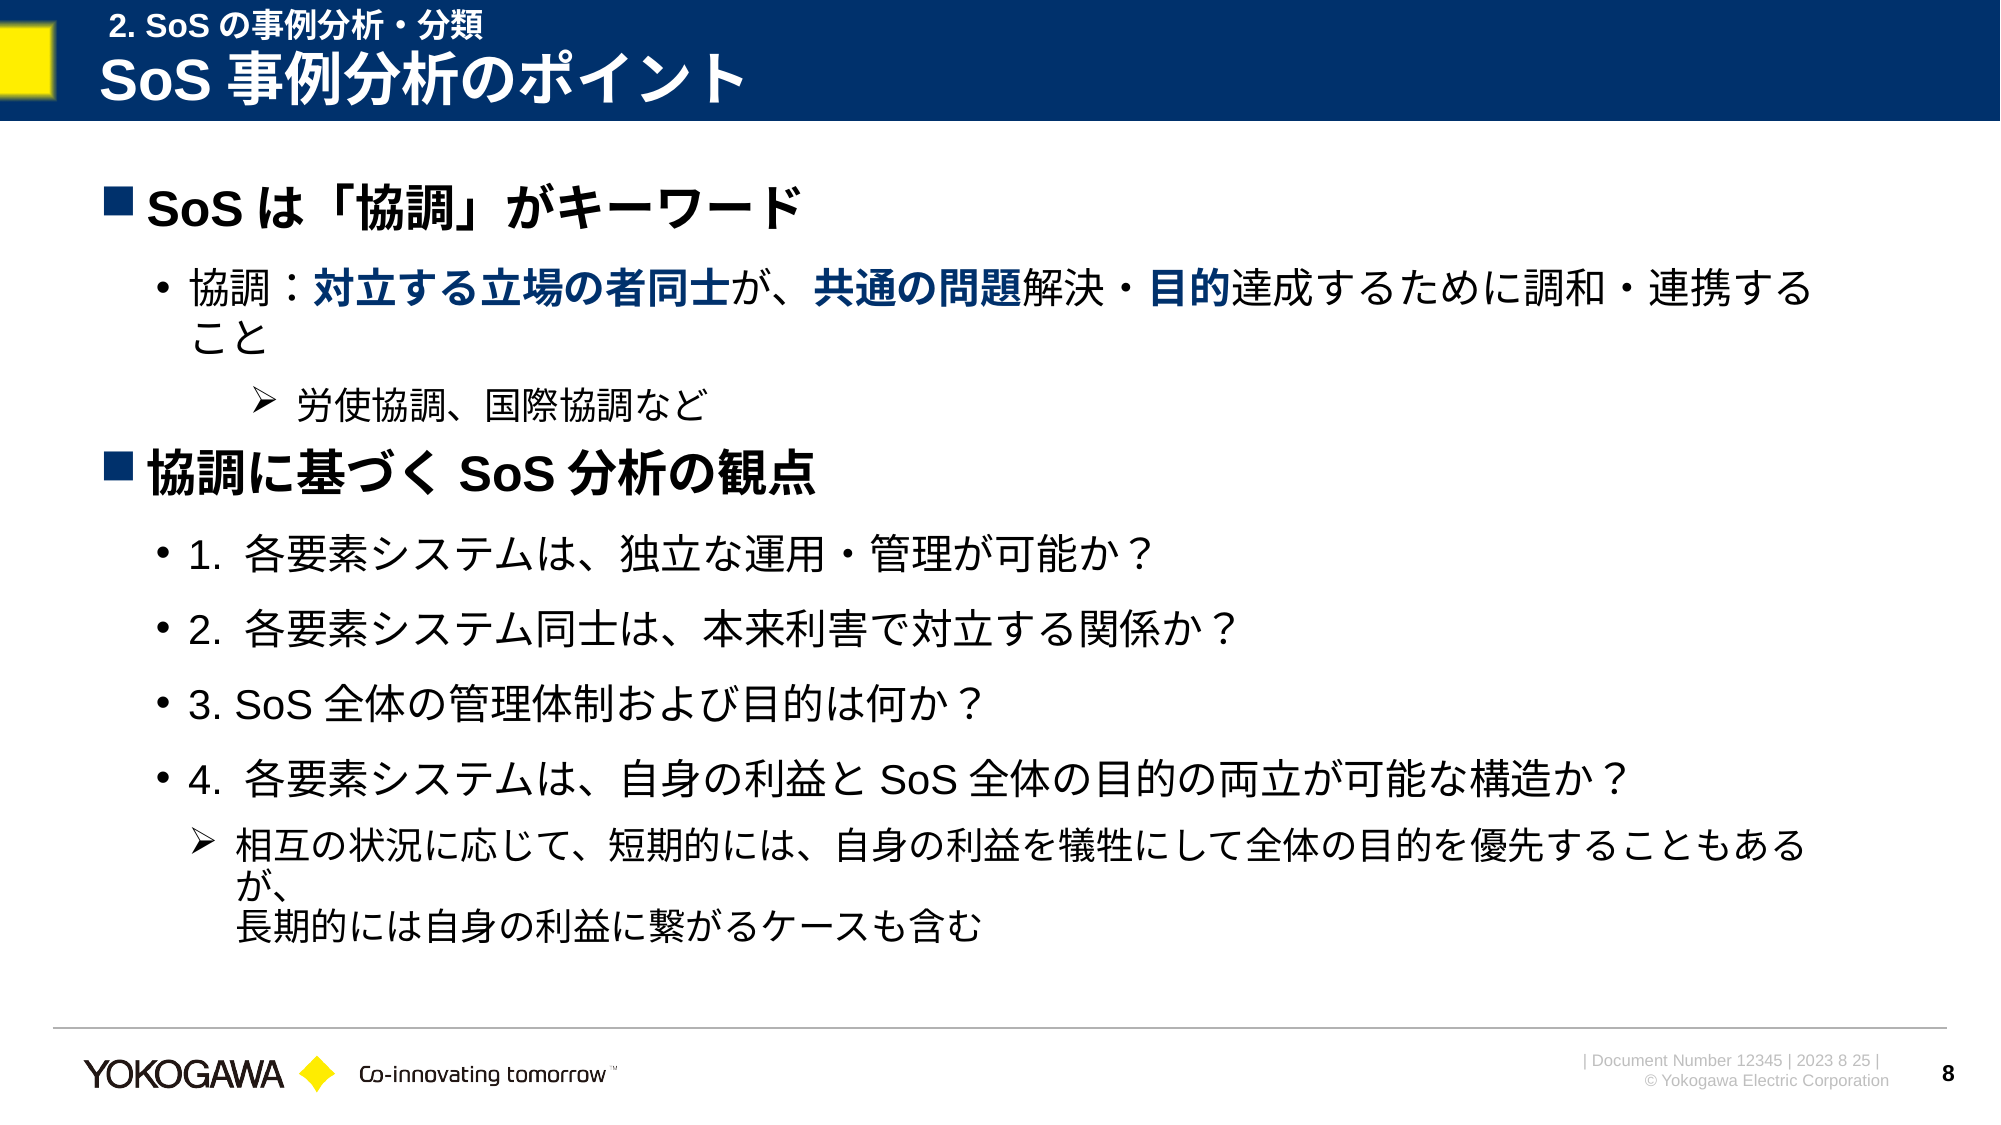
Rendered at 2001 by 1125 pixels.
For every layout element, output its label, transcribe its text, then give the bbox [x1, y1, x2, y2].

text_box SoS事例分析のポイント [84, 39, 1955, 125]
picture [0, 6, 69, 115]
slide_number 8 [1904, 1042, 1970, 1103]
list SoSは「協調」がキーワード 協調：対立する立場の者同士が、共通の問題解決・目的達成するために調和・連携すること 労使協調、国際協調など 協調に基づくSoS分析の観点 1. 各要素システムは、独立な運用・管理が可能か？ 2. 各要素システム同士は、本来利害で対立する関係か？ 3. SoS全体の管理体制および目的は何か？ 4. 各要素システムは、自身の利益とSoS全体の目的の両立が可能な構造か？ 相互の状況に応じて、短期的には、自身の利益を犠牲にして全体の目的を優先することもあるが、 長期的には自身の利益に繋がるケースも含む [84, 175, 1833, 853]
text_box 2. SoSの事例分析・分類 [93, 0, 698, 52]
picture [83, 1055, 617, 1093]
